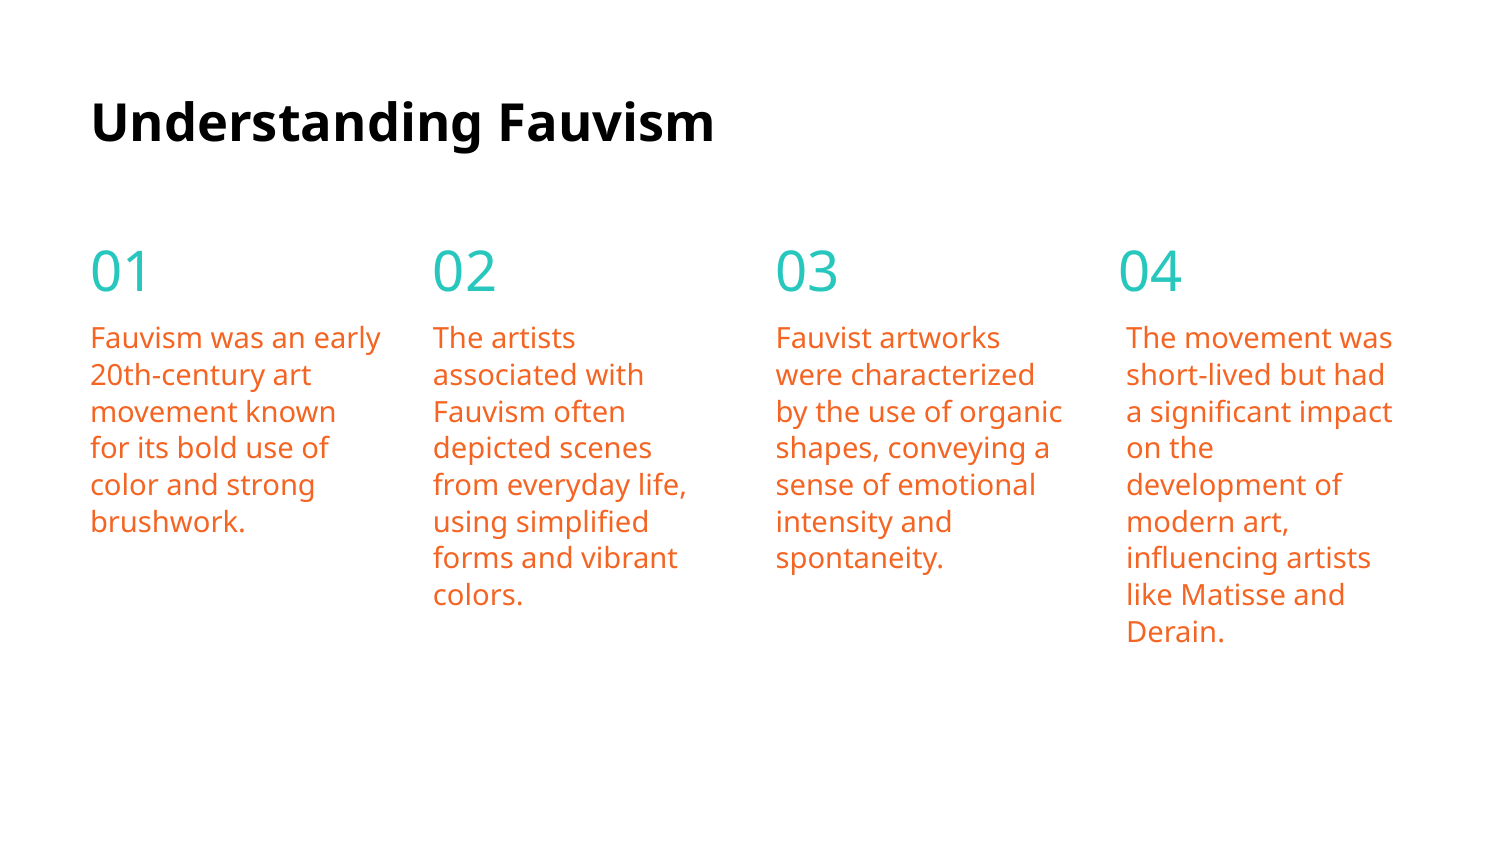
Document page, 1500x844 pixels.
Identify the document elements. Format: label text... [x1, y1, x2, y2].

subtitle 02 [417, 225, 709, 303]
list Fauvist artworks were characterized by the use of organic shapes, conveying a sense of emotional intensity and spontaneity. [760, 302, 1083, 689]
list Fauvism was an early 20th-century art movement known for its bold use of color and strong brushwork. [75, 302, 397, 689]
subtitle 01 [75, 225, 366, 303]
subtitle 04 [1103, 225, 1395, 302]
list The artists associated with Fauvism often depicted scenes from everyday life, using simplified forms and vibrant colors. [417, 302, 740, 689]
list The movement was short-lived but had a significant impact on the development of modern art, influencing artists like Matisse and Derain. [1103, 302, 1425, 689]
title Understanding Fauvism [75, 72, 1425, 167]
subtitle 03 [760, 225, 1052, 303]
